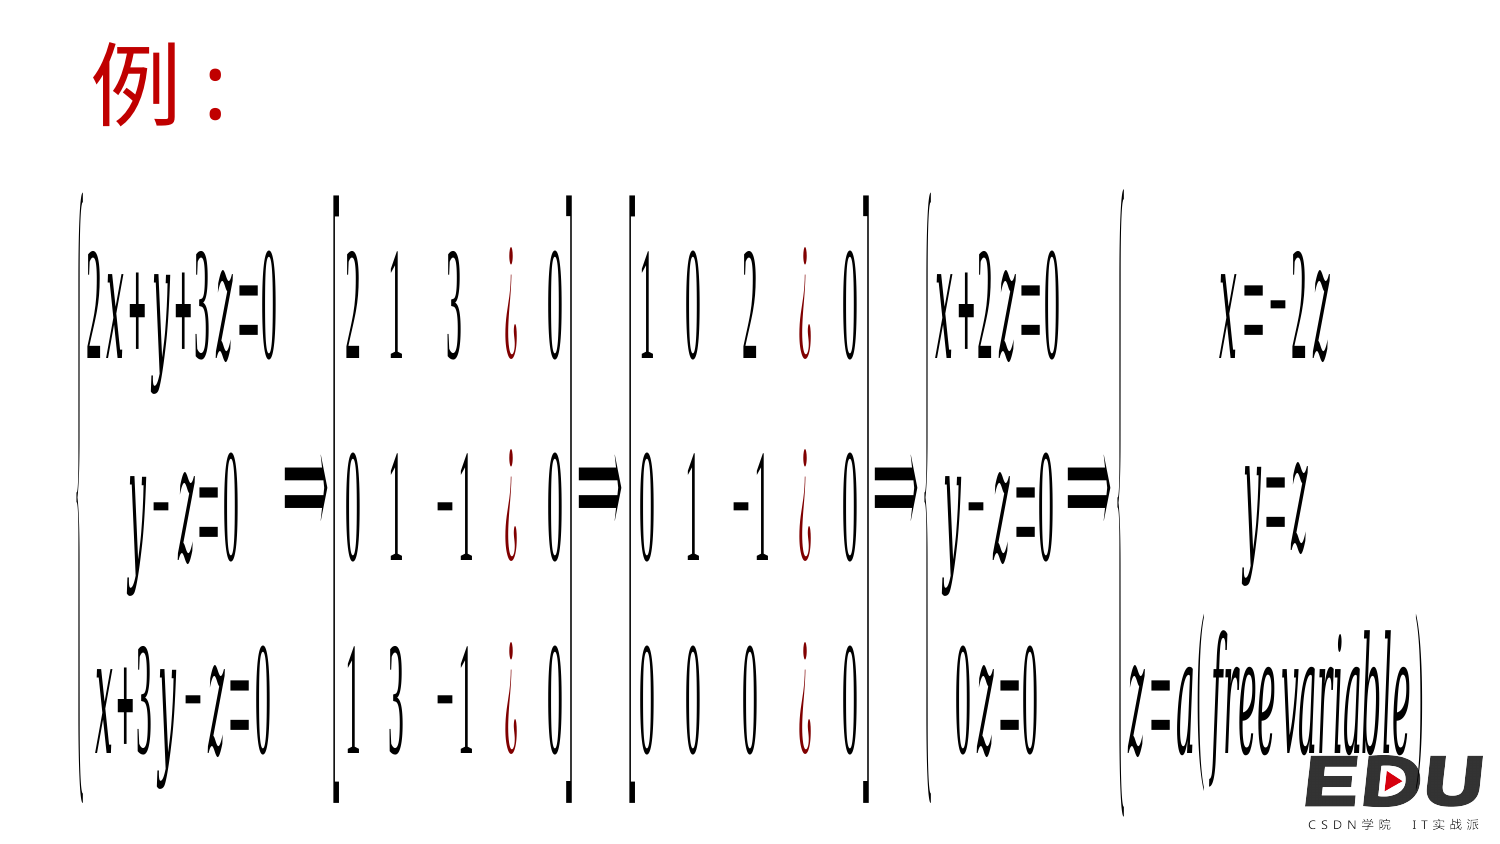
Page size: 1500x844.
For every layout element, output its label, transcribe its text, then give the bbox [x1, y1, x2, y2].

picture [1305, 755, 1483, 830]
title 例: [75, 20, 1425, 137]
